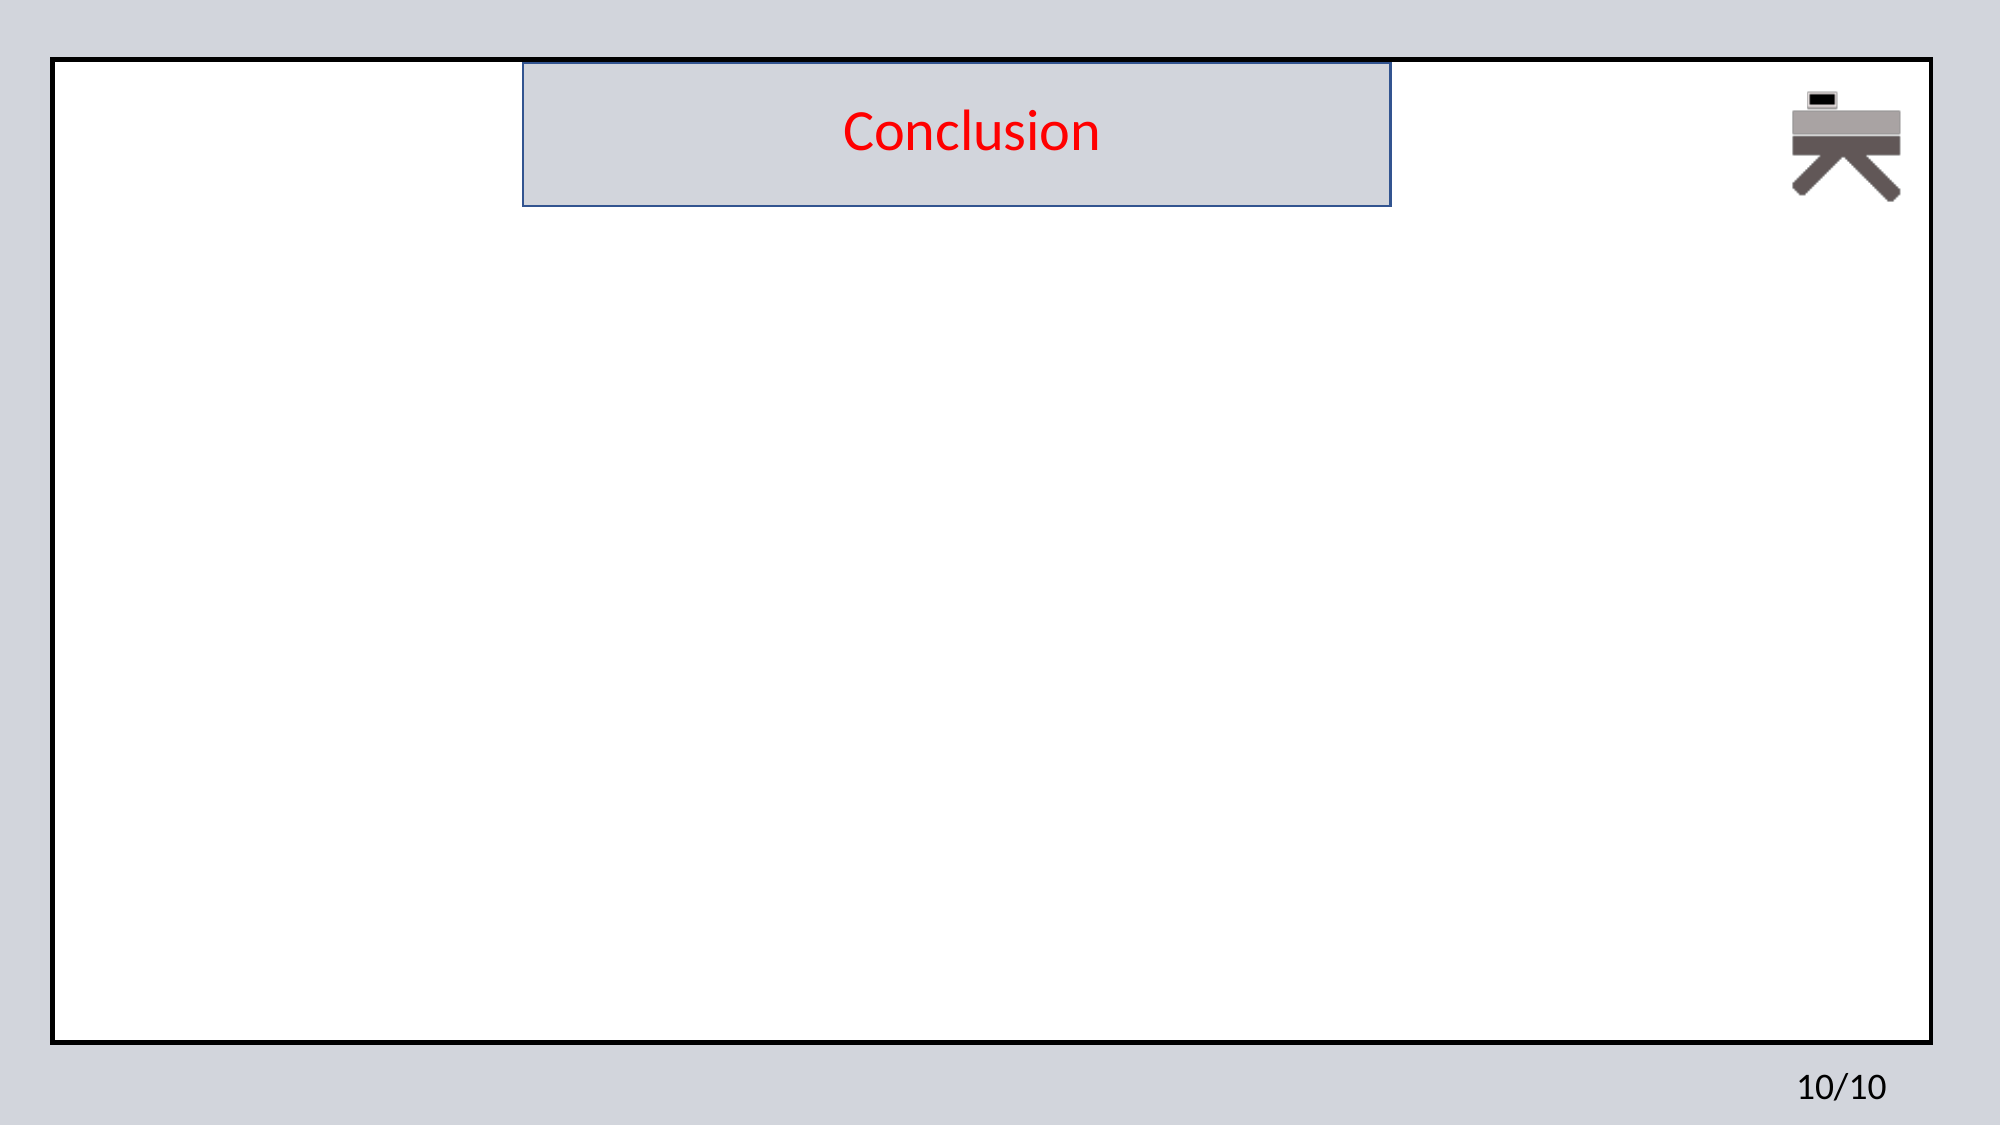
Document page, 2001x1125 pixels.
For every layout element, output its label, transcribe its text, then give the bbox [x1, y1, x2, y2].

picture [1764, 59, 1932, 227]
text_box 10/10 [1781, 1054, 1913, 1115]
text_box Conclusion [476, 84, 1468, 170]
